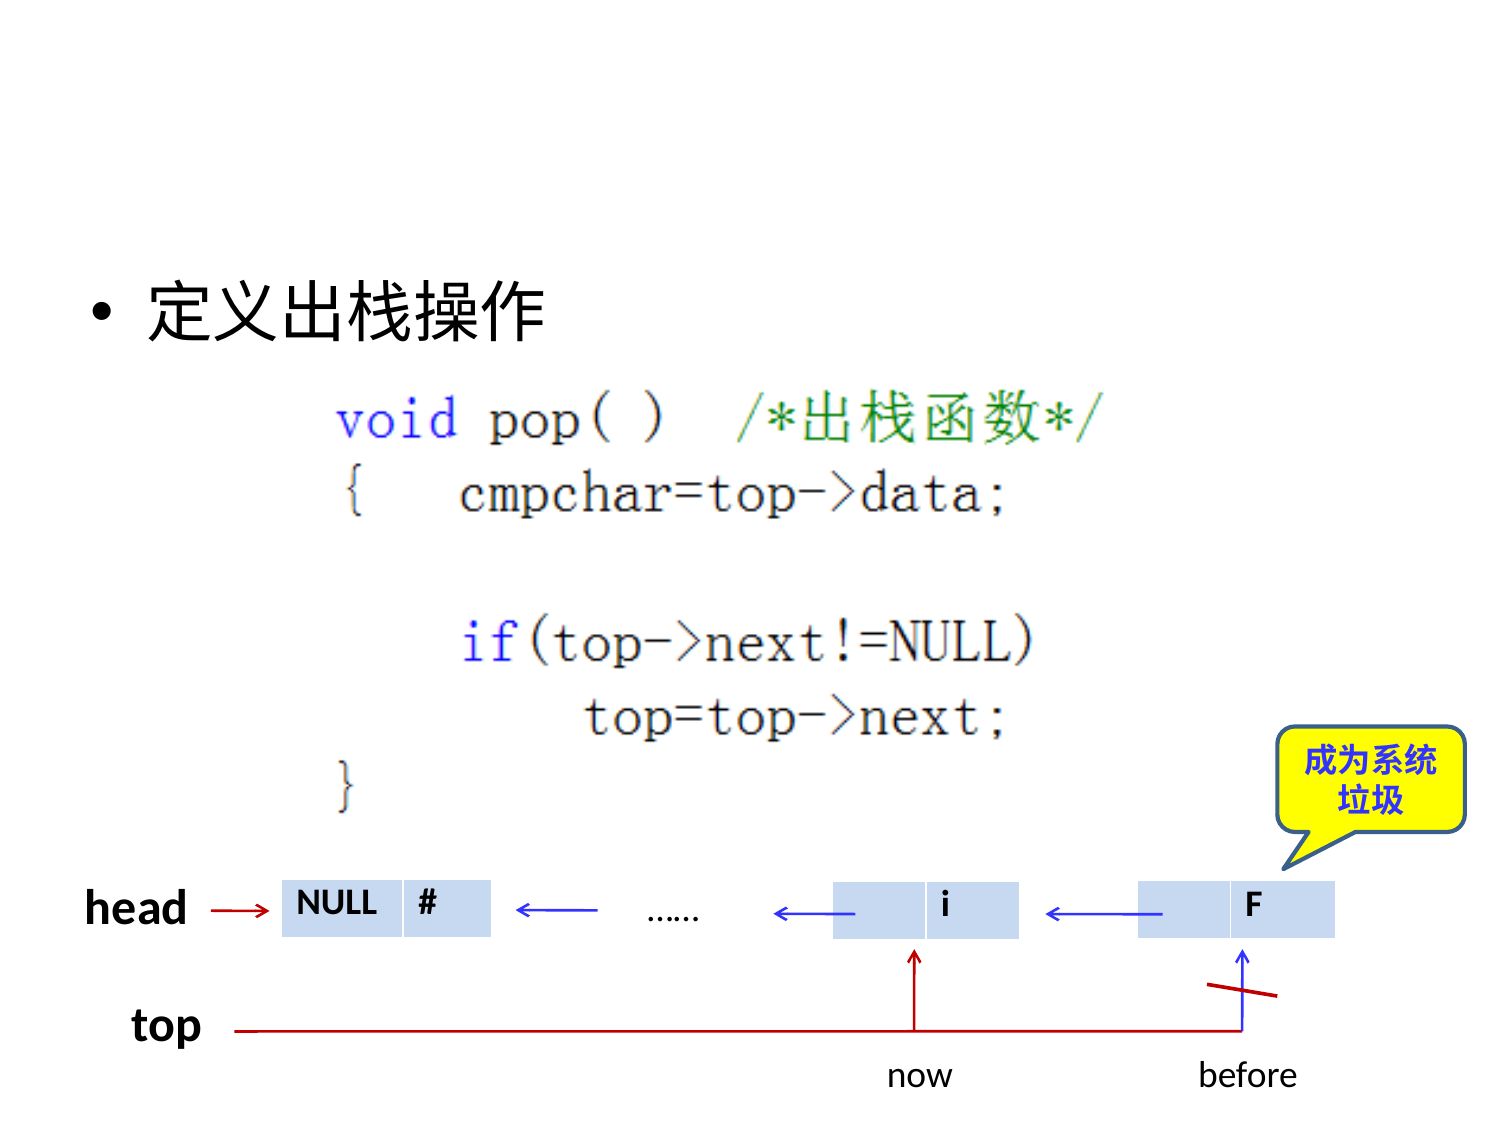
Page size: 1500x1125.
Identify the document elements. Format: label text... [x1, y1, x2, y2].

table_header F [1231, 881, 1335, 938]
table_header [1138, 881, 1230, 938]
text_box 成为系统垃圾 [1275, 724, 1467, 872]
table_header NULL [282, 880, 402, 937]
text_box now [843, 1042, 997, 1103]
text_box head [70, 867, 235, 942]
picture [327, 386, 1126, 824]
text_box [1206, 984, 1278, 997]
table_header # [404, 880, 491, 937]
text_box …… [632, 876, 786, 937]
table_header [833, 882, 925, 939]
table_header i [927, 882, 1019, 939]
text_box before [1171, 1042, 1325, 1103]
list 定义出栈操作 [75, 262, 1425, 422]
text_box top [117, 984, 258, 1060]
